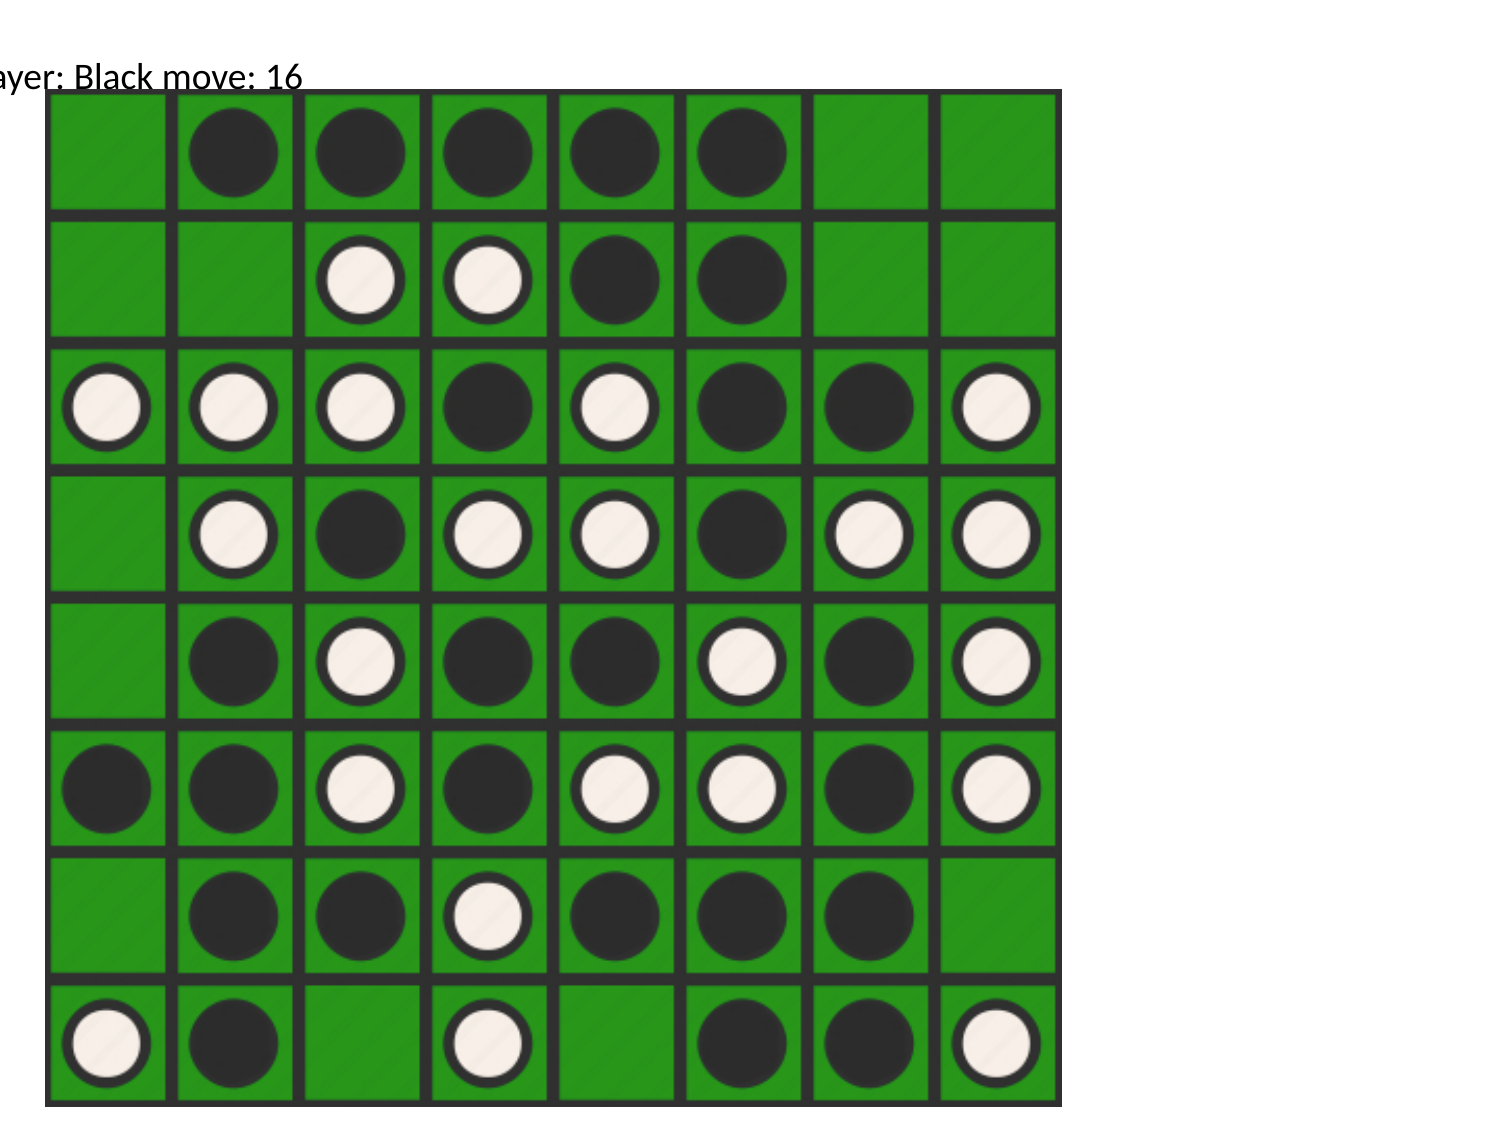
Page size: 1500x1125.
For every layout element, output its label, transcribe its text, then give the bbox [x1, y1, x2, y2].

text_box turn: 47 player: Black move: 16 [0, 44, 319, 105]
picture [44, 89, 1062, 1107]
